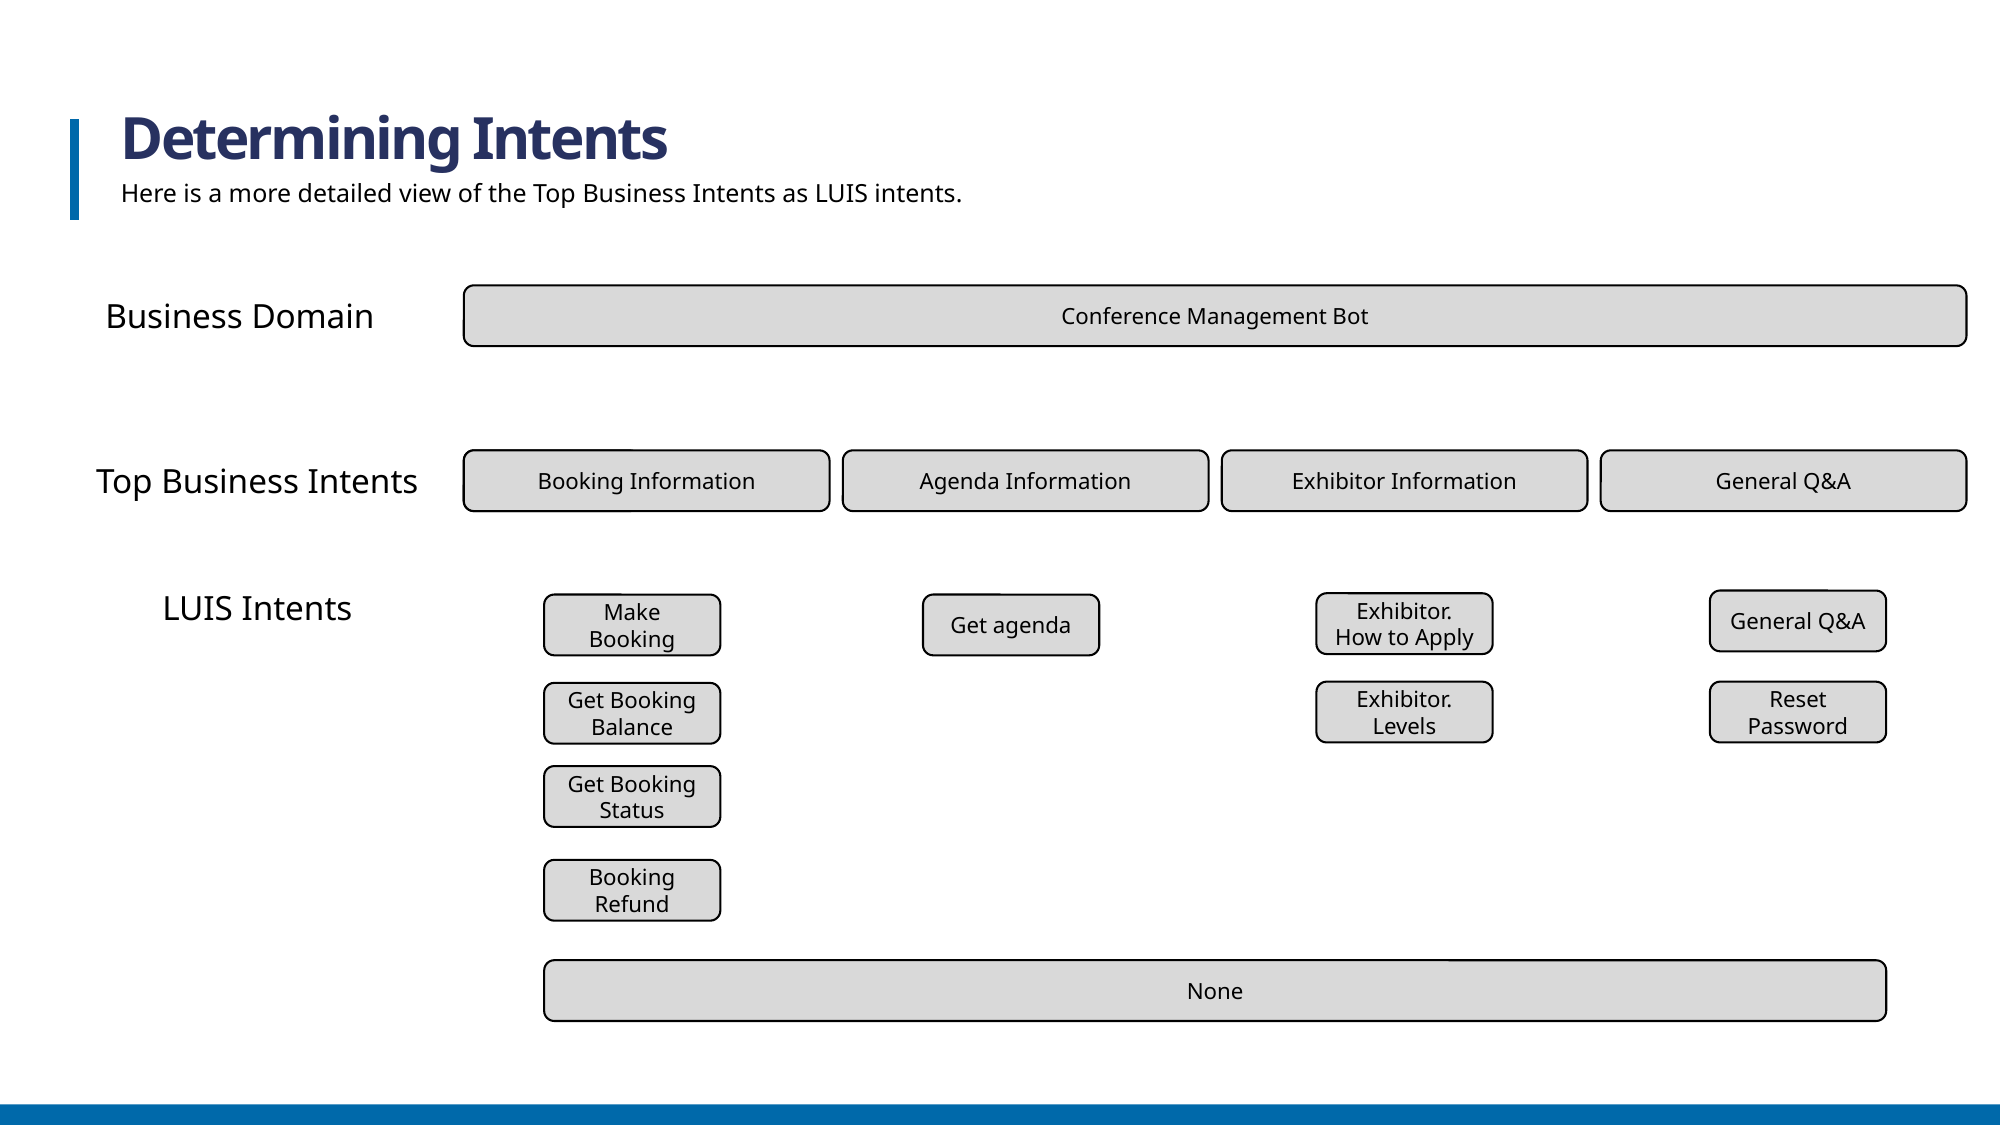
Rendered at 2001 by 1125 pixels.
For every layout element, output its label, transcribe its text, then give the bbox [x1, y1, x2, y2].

text_box Get Booking Status [543, 765, 722, 828]
text_box Agenda Information [841, 449, 1210, 513]
text_box Exhibitor. Levels [1315, 680, 1494, 744]
text_box General Q&A [1708, 589, 1888, 653]
text_box Make Booking [543, 593, 722, 657]
text_box Get agenda [921, 593, 1101, 657]
text_box Exhibitor Information [1220, 449, 1589, 513]
text_box LUIS Intents [74, 579, 441, 635]
text_box Reset Password [1708, 680, 1888, 744]
text_box General Q&A [1599, 449, 1968, 513]
text_box Booking Information [462, 449, 831, 513]
text_box Get Booking Balance [543, 681, 722, 745]
text_box Top Business Intents [74, 452, 441, 508]
text_box Conference Management Bot [462, 284, 1968, 348]
text_box [0, 1103, 2000, 1125]
text_box Booking Refund [543, 858, 722, 922]
text_box None [543, 959, 1888, 1023]
text_box Business Domain [90, 287, 390, 343]
text_box Exhibitor. How to Apply [1315, 592, 1494, 656]
text_box Determining Intents [106, 109, 904, 169]
text_box Here is a more detailed view of the Top Business Intents as LUIS intents. [106, 169, 1903, 273]
